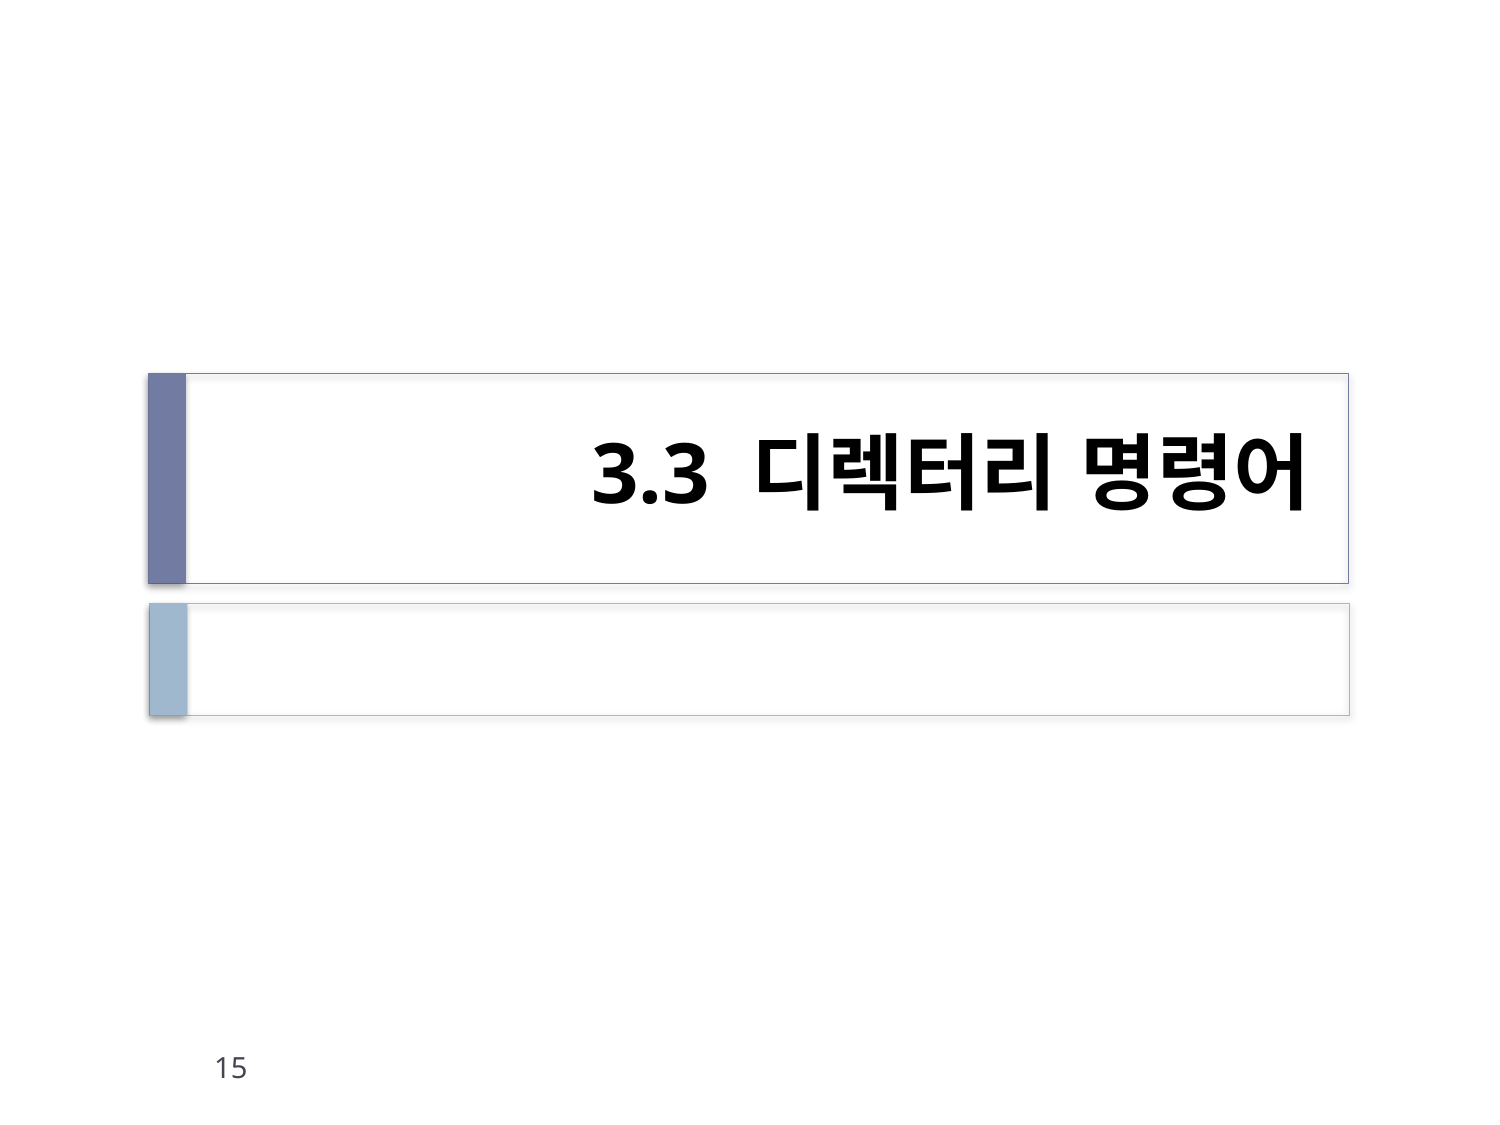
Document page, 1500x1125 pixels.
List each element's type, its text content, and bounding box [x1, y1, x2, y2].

slide_number 15 [199, 1042, 400, 1103]
title 3.3 디렉터리 명령어 [200, 412, 1325, 576]
